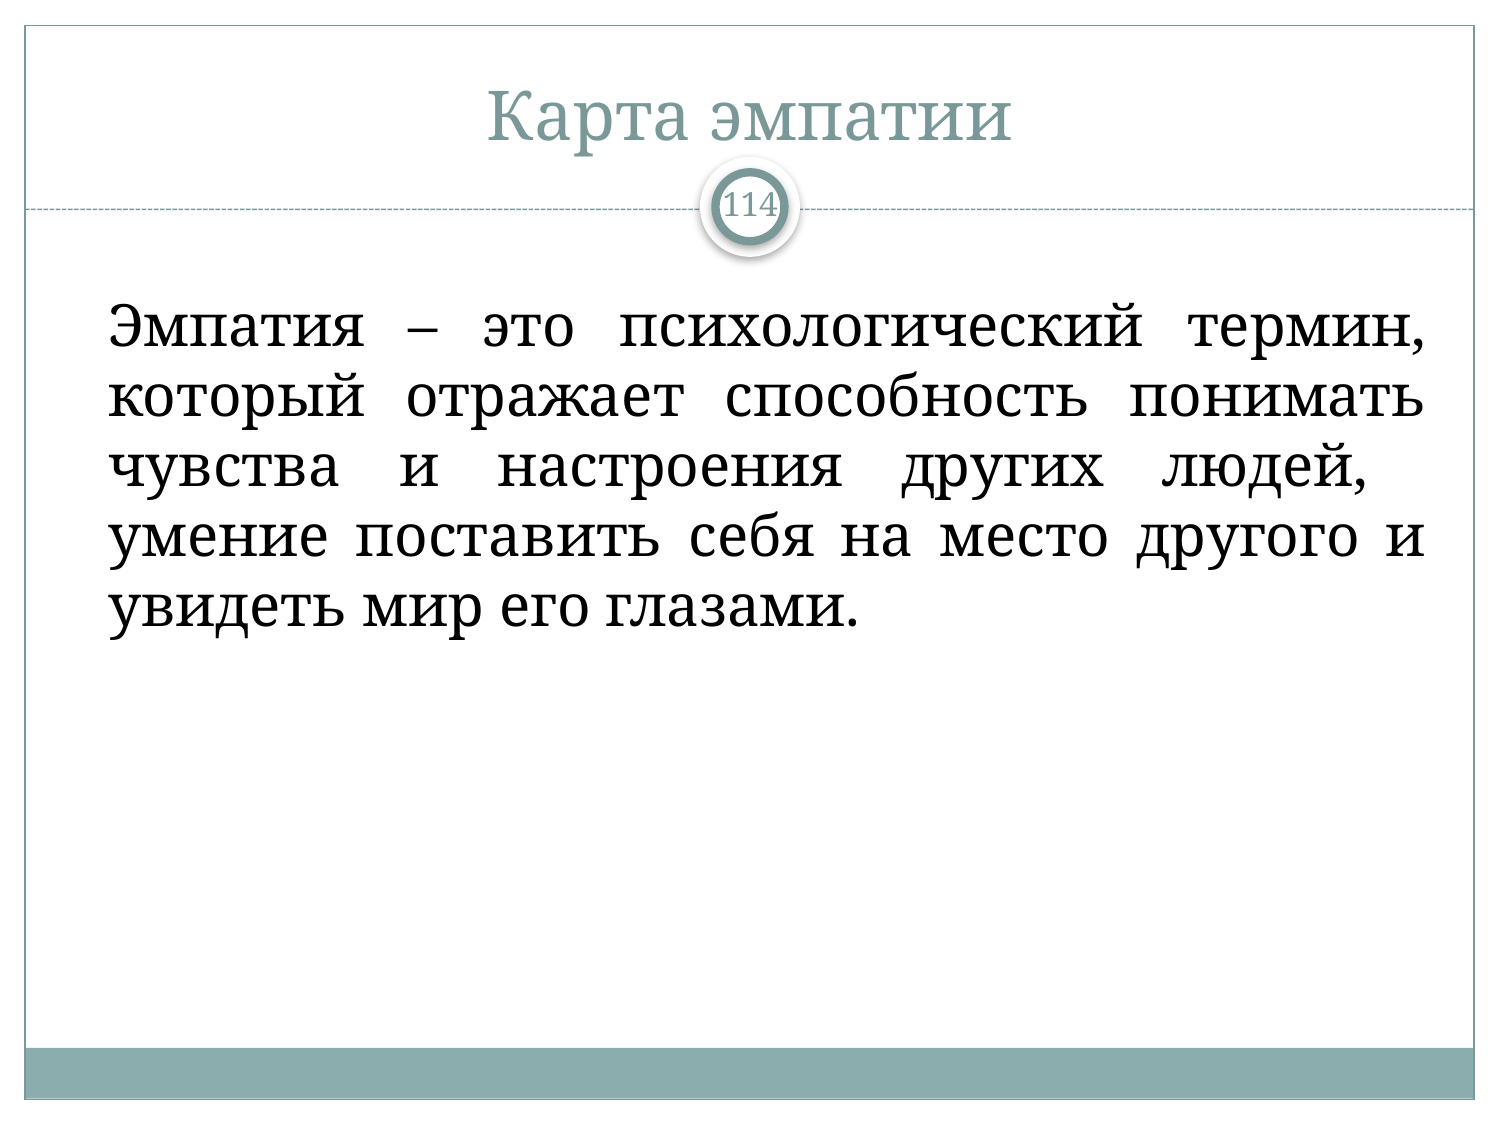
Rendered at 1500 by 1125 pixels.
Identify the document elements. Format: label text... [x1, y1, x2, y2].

slide_number 114 [712, 169, 788, 243]
text_box Эмпатия – это психологический термин, который отражает способность понимать чувства и настроения других людей, умение поставить себя на место другого и увидеть мир его глазами. [93, 281, 1442, 646]
title Карта эмпатии [49, 37, 1450, 162]
